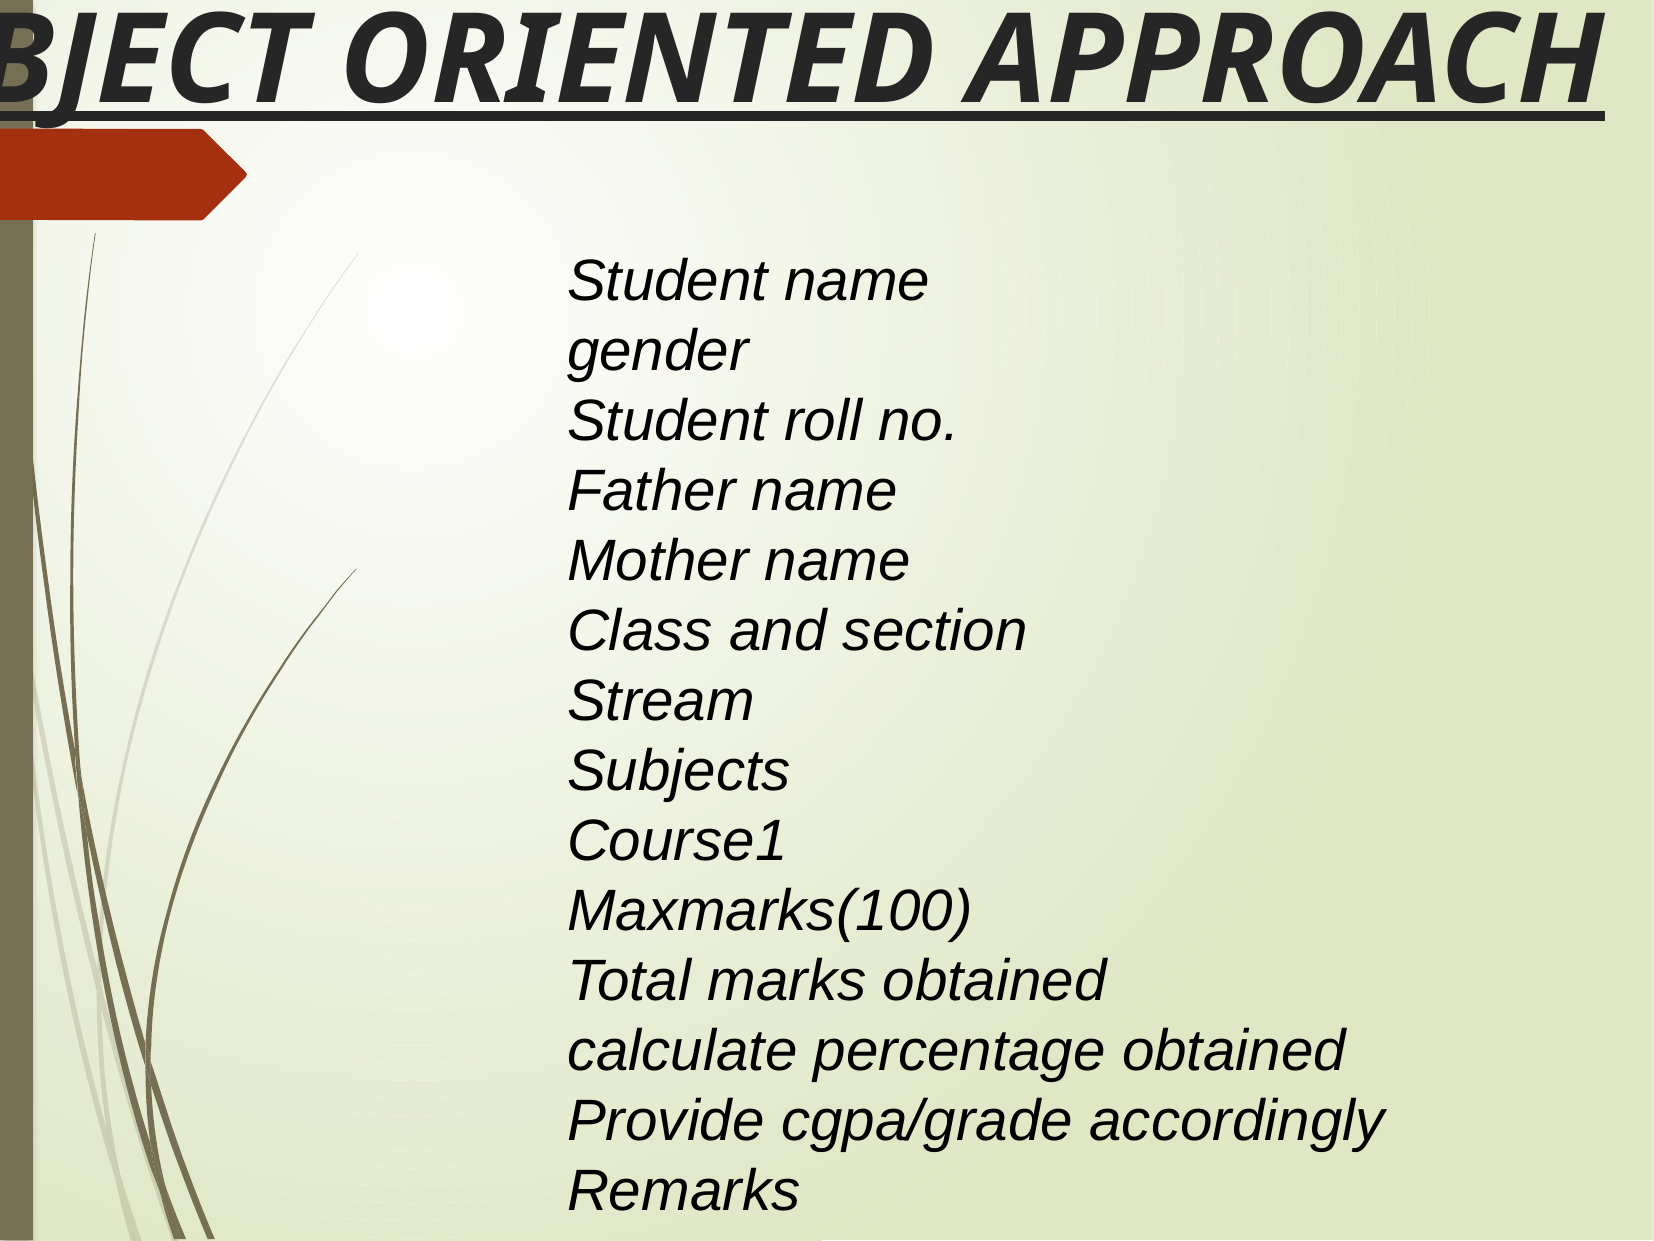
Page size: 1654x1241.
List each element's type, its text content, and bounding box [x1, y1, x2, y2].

text_box OBJECT ORIENTED APPROACH [0, 0, 1620, 135]
text_box Student name gender Student roll no. Father name Mother name Class and section Stream Subjects Course1 Maxmarks(100) Total marks obtained calculate percentage obtained Provide cgpa/grade accordingly Remarks [552, 189, 1417, 1241]
